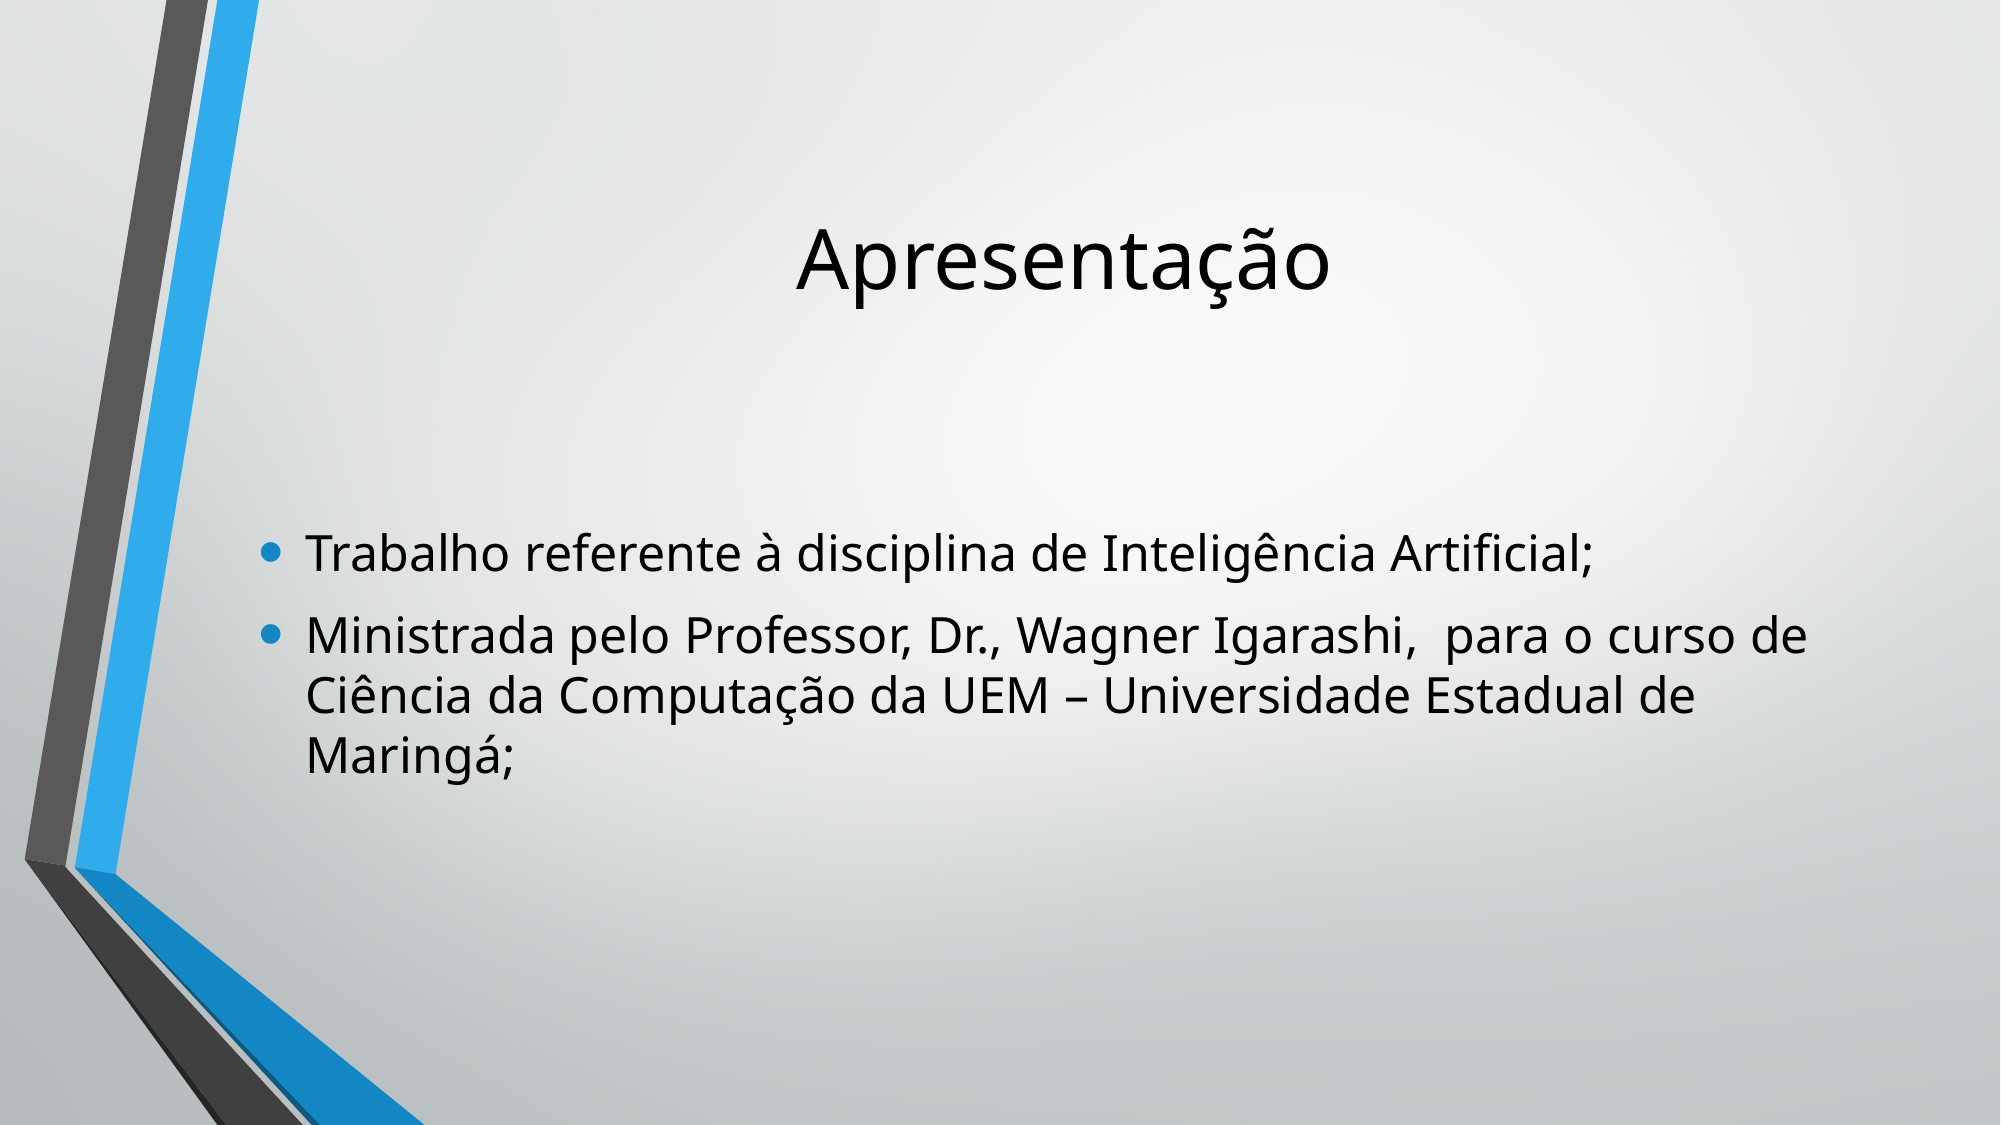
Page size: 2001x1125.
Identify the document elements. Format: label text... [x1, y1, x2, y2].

list Trabalho referente à disciplina de Inteligência Artificial; Ministrada pelo Professor, Dr., Wagner Igarashi, para o curso de Ciência da Computação da UEM – Universidade Estadual de Maringá; [243, 437, 1887, 950]
title Apresentação [243, 112, 1887, 400]
